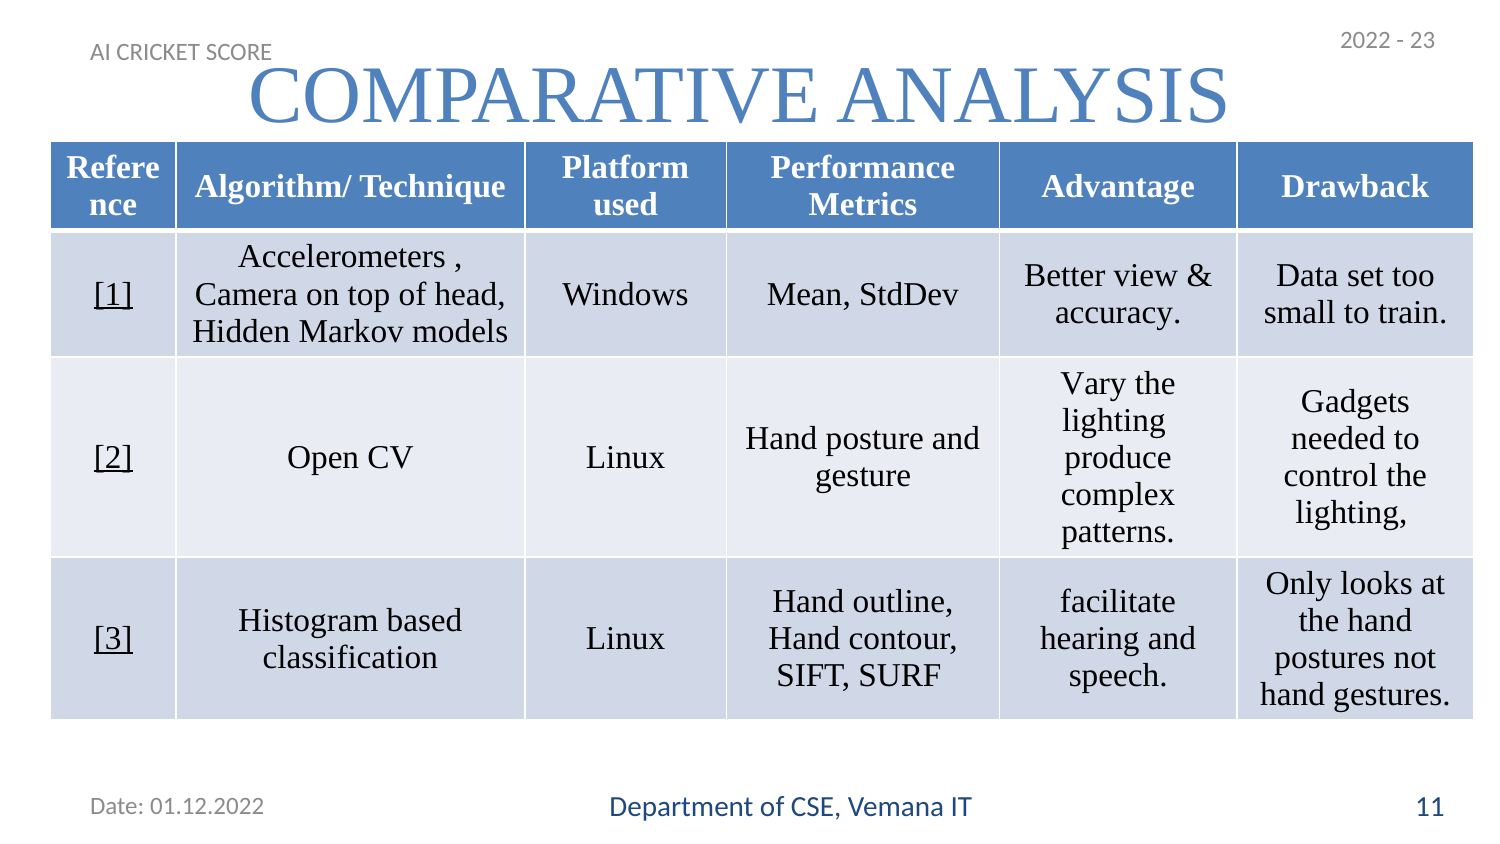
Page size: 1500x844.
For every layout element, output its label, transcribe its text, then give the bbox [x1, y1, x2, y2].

table_header Reference [51, 142, 175, 228]
table_cell [3] [51, 558, 175, 719]
table_cell facilitate hearing and speech. [1000, 558, 1236, 719]
table_header Advantage [1000, 142, 1236, 228]
table_cell Data set too small to train. [1238, 233, 1473, 356]
table_cell Accelerometers , Camera on top of head, Hidden Markov models [177, 233, 524, 356]
table_cell Better view & accuracy. [1000, 233, 1236, 356]
table_cell Only looks at the hand postures not hand gestures. [1238, 558, 1473, 719]
table_cell Hand outline, Hand contour, SIFT, SURF [727, 558, 999, 719]
table_cell Gadgets needed to control the lighting, [1238, 358, 1473, 556]
table_cell [2] [51, 358, 175, 556]
table_cell Open CV [177, 358, 524, 556]
text_box AI CRICKET SCORE [74, 33, 538, 67]
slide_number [75, 782, 425, 827]
table_cell [1] [51, 233, 175, 356]
footer Department of CSE, Vemana IT [512, 782, 988, 827]
title COMPARATIVE ANALYSIS [75, 33, 1425, 141]
table_cell Linux [526, 558, 726, 719]
table_cell Windows [526, 233, 726, 356]
table_cell Linux [526, 358, 726, 556]
table_cell Histogram based classification [177, 558, 524, 719]
table_header Algorithm/ Technique [177, 142, 524, 228]
text_box 2022 - 23 [1324, 9, 1488, 67]
table_cell Vary the lighting produce complex patterns. [1000, 358, 1236, 556]
table_header Platform used [526, 142, 726, 228]
table_header Performance Metrics [727, 142, 999, 228]
table_header Drawback [1238, 142, 1473, 228]
text_box 11 [1350, 782, 1460, 827]
table_cell Mean, StdDev [727, 233, 999, 356]
table_cell Hand posture and gesture [727, 358, 999, 556]
